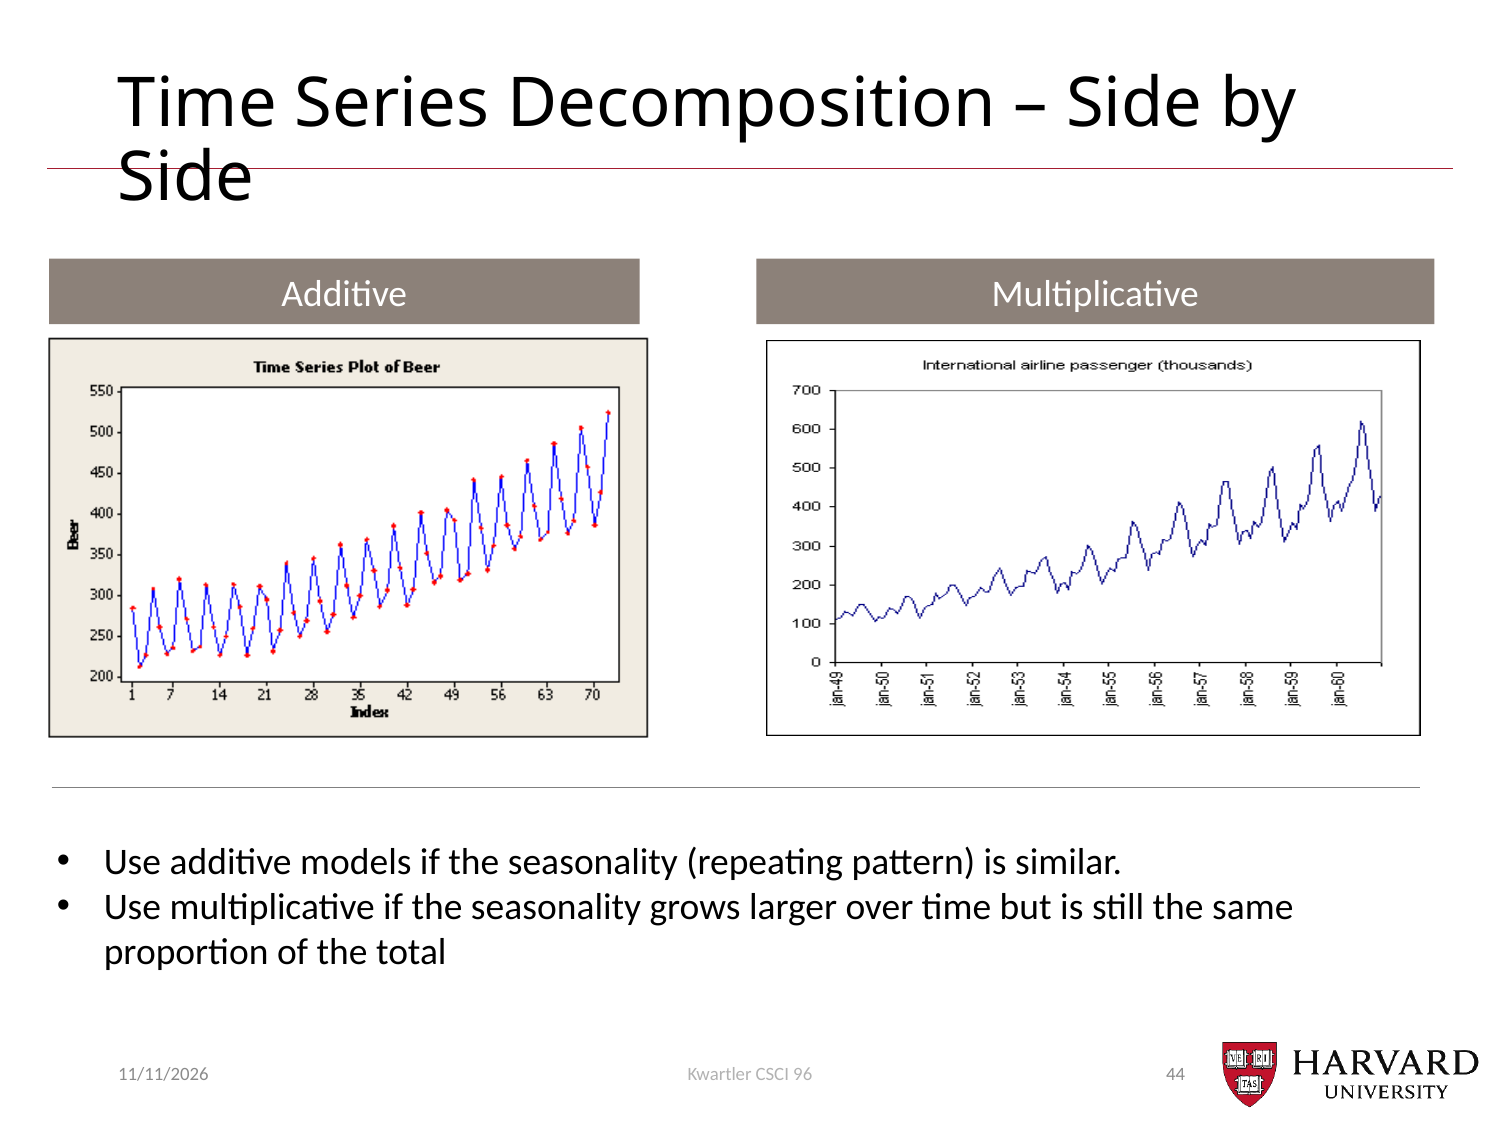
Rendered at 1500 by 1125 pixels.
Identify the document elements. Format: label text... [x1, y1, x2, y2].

title Time Series Decomposition – Side by Side [103, 59, 1397, 157]
picture [44, 335, 653, 741]
text_box Additive [48, 258, 641, 325]
text_box Multiplicative [755, 258, 1435, 325]
picture [766, 340, 1421, 736]
footer Kwartler CSCI 96 [496, 1042, 1004, 1103]
slide_number 44 [1059, 1042, 1200, 1103]
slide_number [103, 1042, 441, 1103]
text_box Use additive models if the seasonality (repeating pattern) is similar. Use multiplicative if the seasonality grows larger over time but is still the same proportion of the total [42, 829, 1411, 980]
picture [1200, 1024, 1500, 1125]
